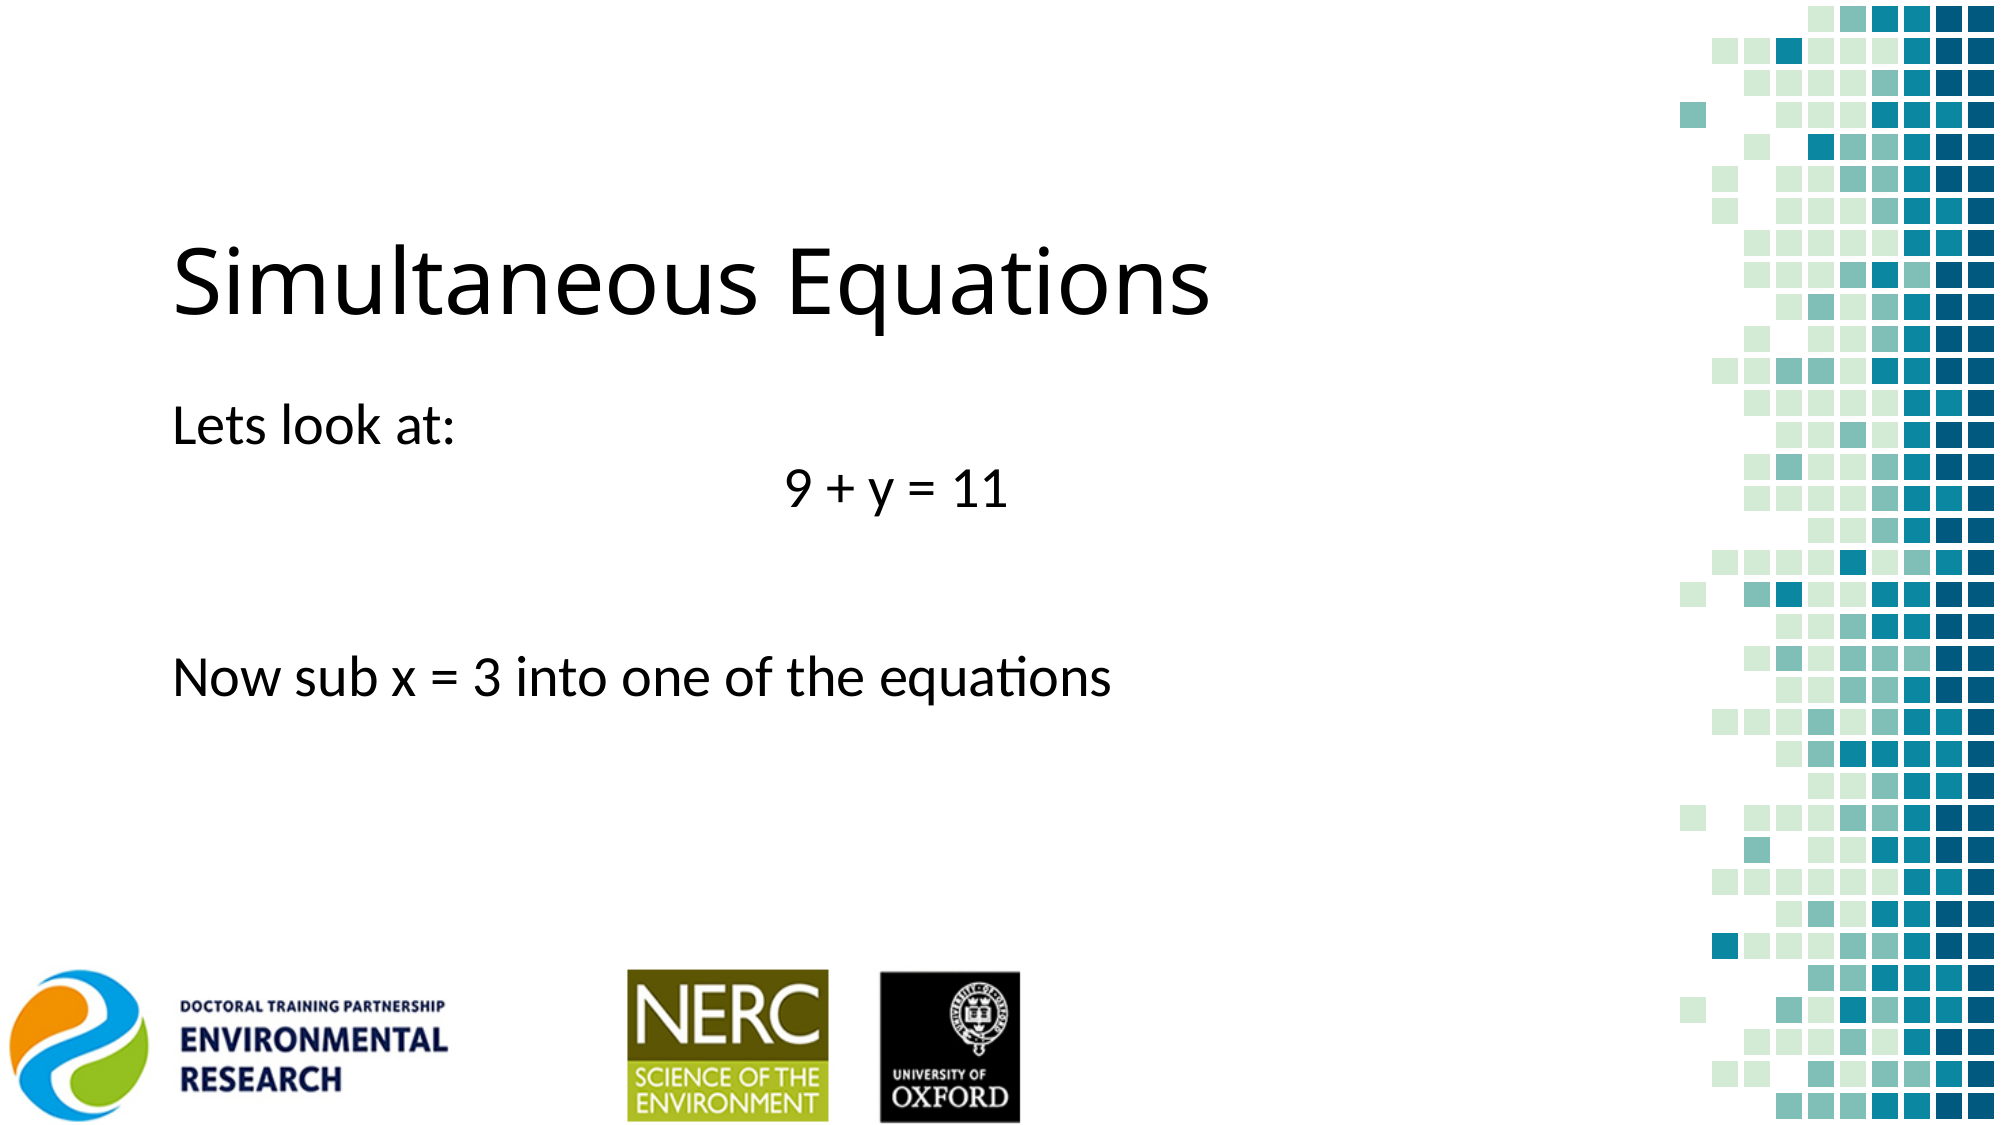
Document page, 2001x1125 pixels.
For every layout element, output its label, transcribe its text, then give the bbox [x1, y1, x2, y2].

title Simultaneous Equations [157, 161, 1636, 350]
list Lets look at: 9 + y = 11 Now sub x = 3 into one of the equations [157, 379, 1636, 964]
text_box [0, 964, 1676, 1125]
